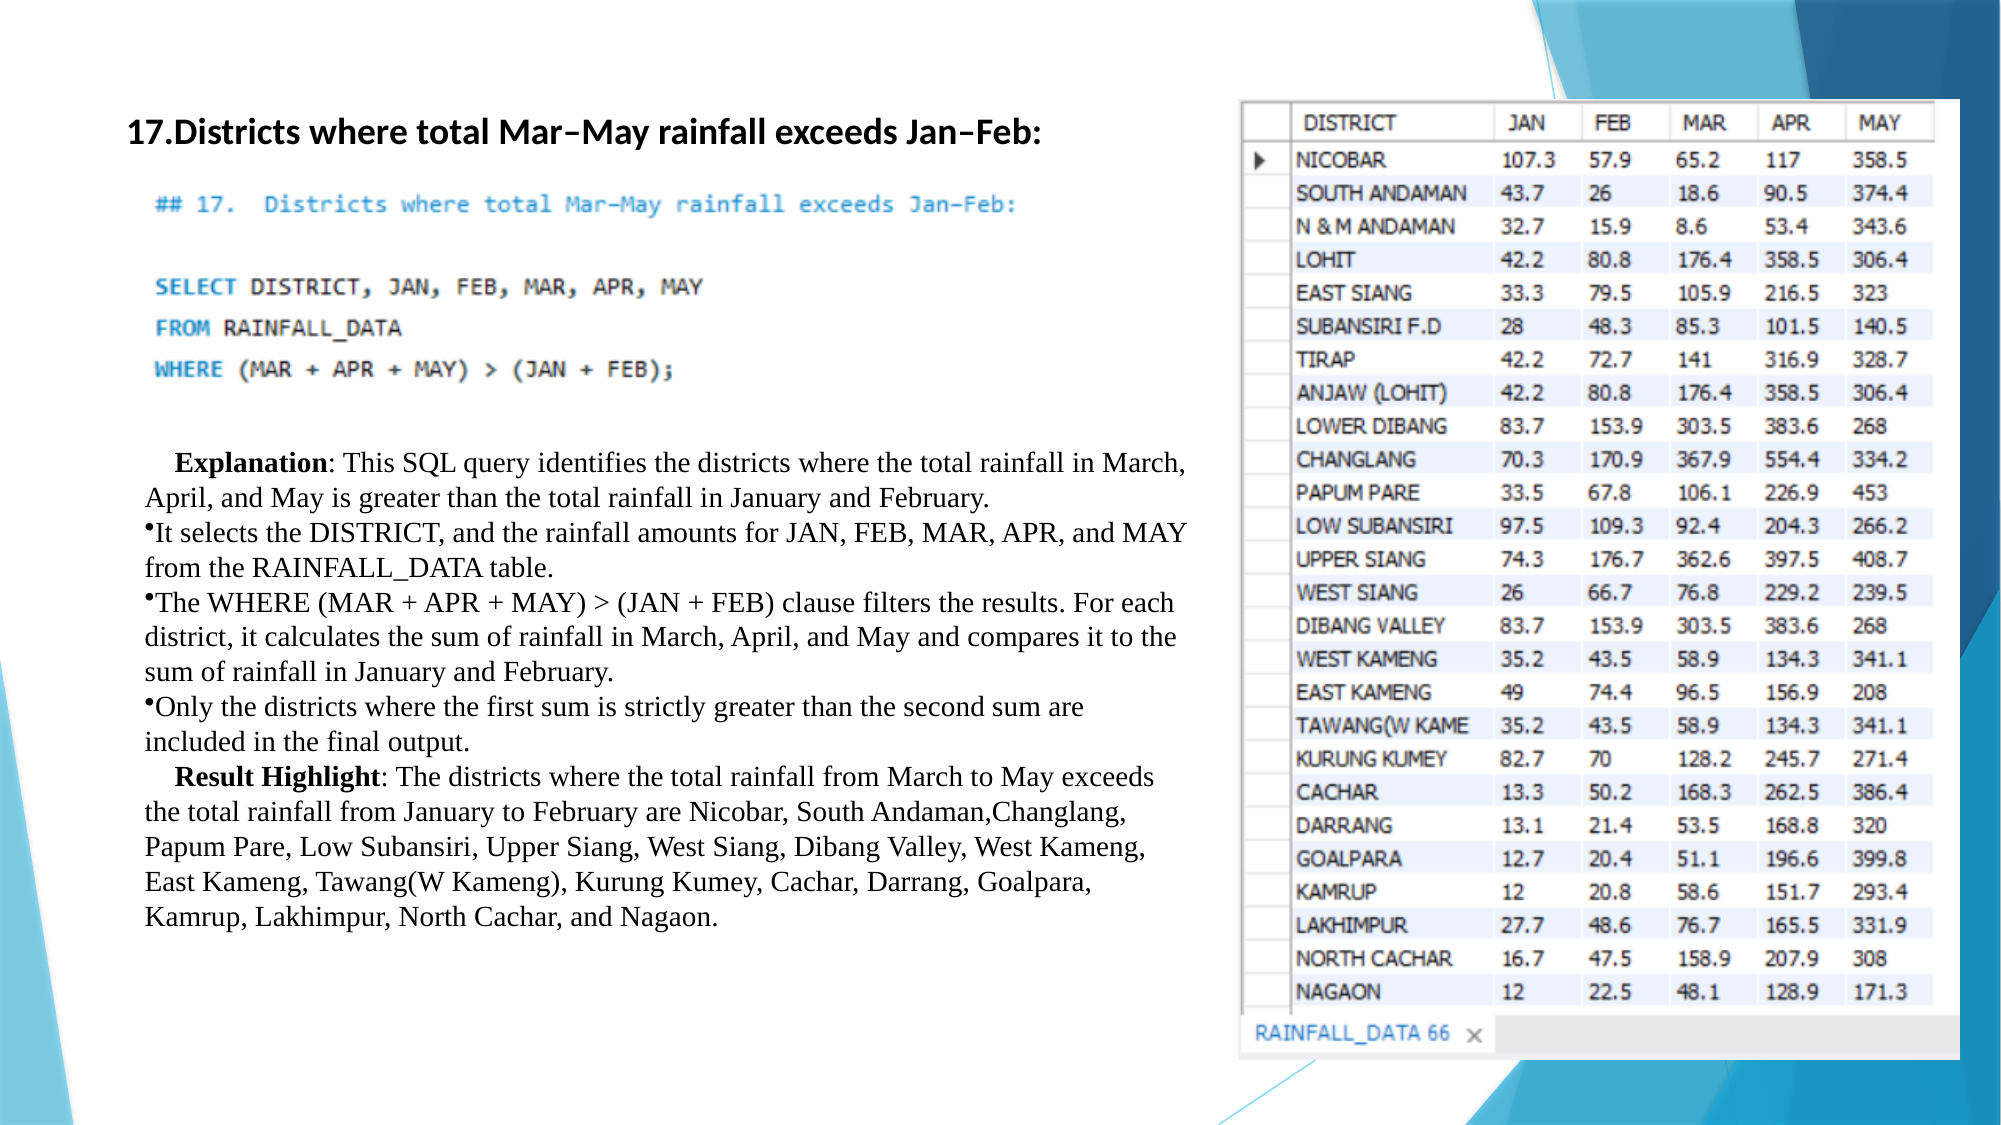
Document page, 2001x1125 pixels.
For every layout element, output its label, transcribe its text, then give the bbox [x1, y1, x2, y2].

title 17.Districts where total Mar–May rainfall exceeds Jan–Feb: [111, 99, 1236, 317]
picture [1237, 99, 1961, 1060]
text_box 🧾 Explanation: This SQL query identifies the districts where the total rainfall in March, April, and May is greater than the total rainfall in January and February. It selects the DISTRICT, and the rainfall amounts for JAN, FEB, MAR, APR, and MAY from the RAINFALL_DATA table. The WHERE (MAR + APR + MAY) > (JAN + FEB) clause filters the results. For each district, it calculates the sum of rainfall in March, April, and May and compares it to the sum of rainfall in January and February. Only the districts where the first sum is strictly greater than the second sum are included in the final output. ✅ Result Highlight: The districts where the total rainfall from March to May exceeds the total rainfall from January to February are Nicobar, South Andaman,Changlang, Papum Pare, Low Subansiri, Upper Siang, West Siang, Dibang Valley, West Kameng, East Kameng, Tawang(W Kameng), Kurung Kumey, Cachar, Darrang, Goalpara, Kamrup, Lakhimpur, North Cachar, and Nagaon. [129, 435, 1207, 940]
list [128, 178, 1060, 416]
